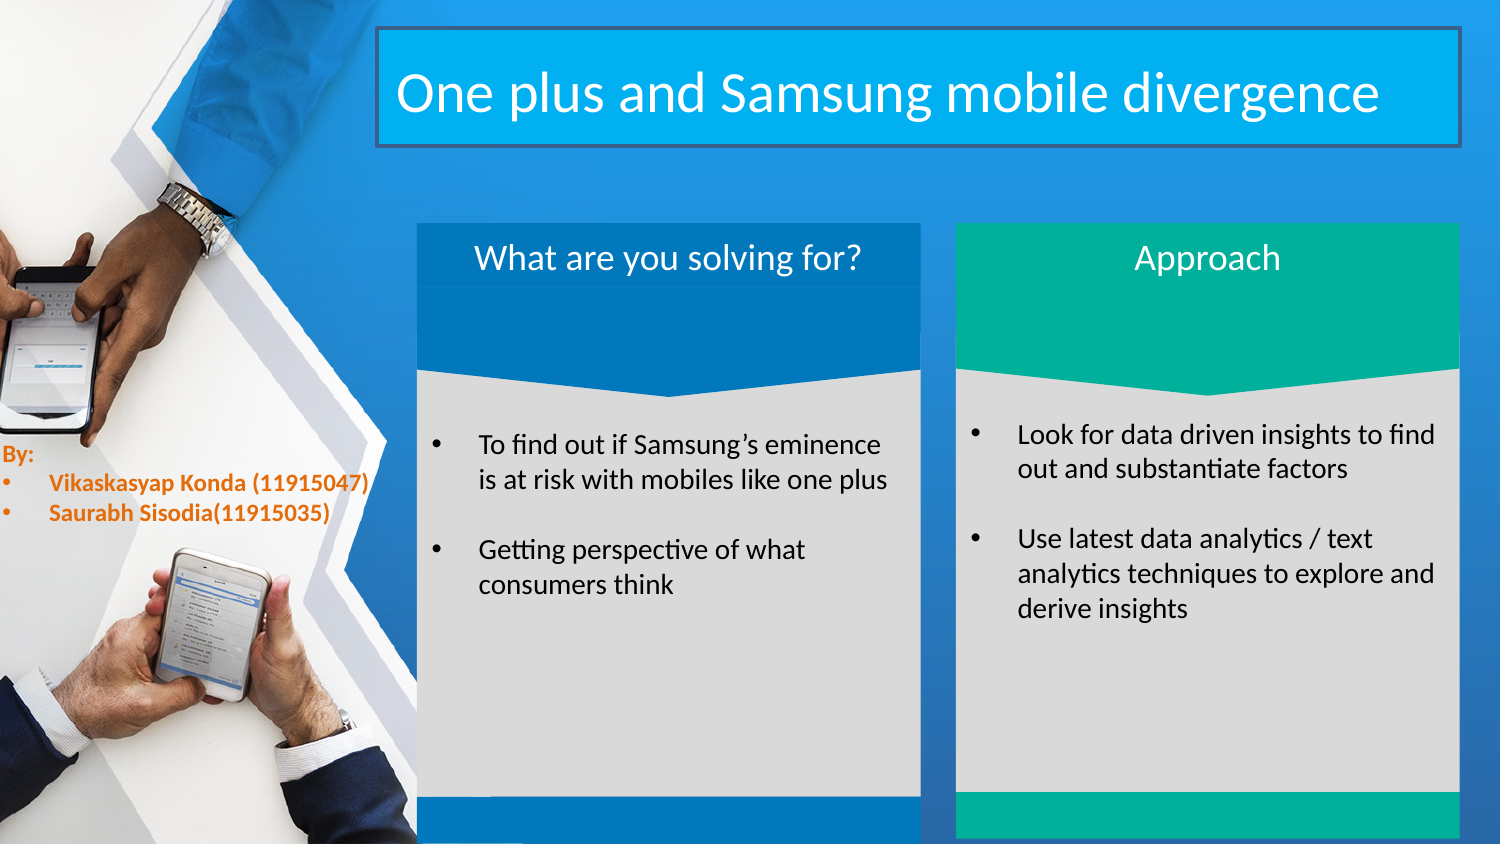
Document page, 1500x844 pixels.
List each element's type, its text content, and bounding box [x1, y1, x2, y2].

text_box [375, 26, 1462, 148]
text_box By: Vikaskasyap Konda (11915047) Saurabh Sisodia(11915035) [0, 429, 405, 535]
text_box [416, 222, 921, 844]
picture [0, 0, 1500, 844]
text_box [955, 222, 1460, 839]
title One plus and Samsung mobile divergence [381, 30, 1460, 150]
